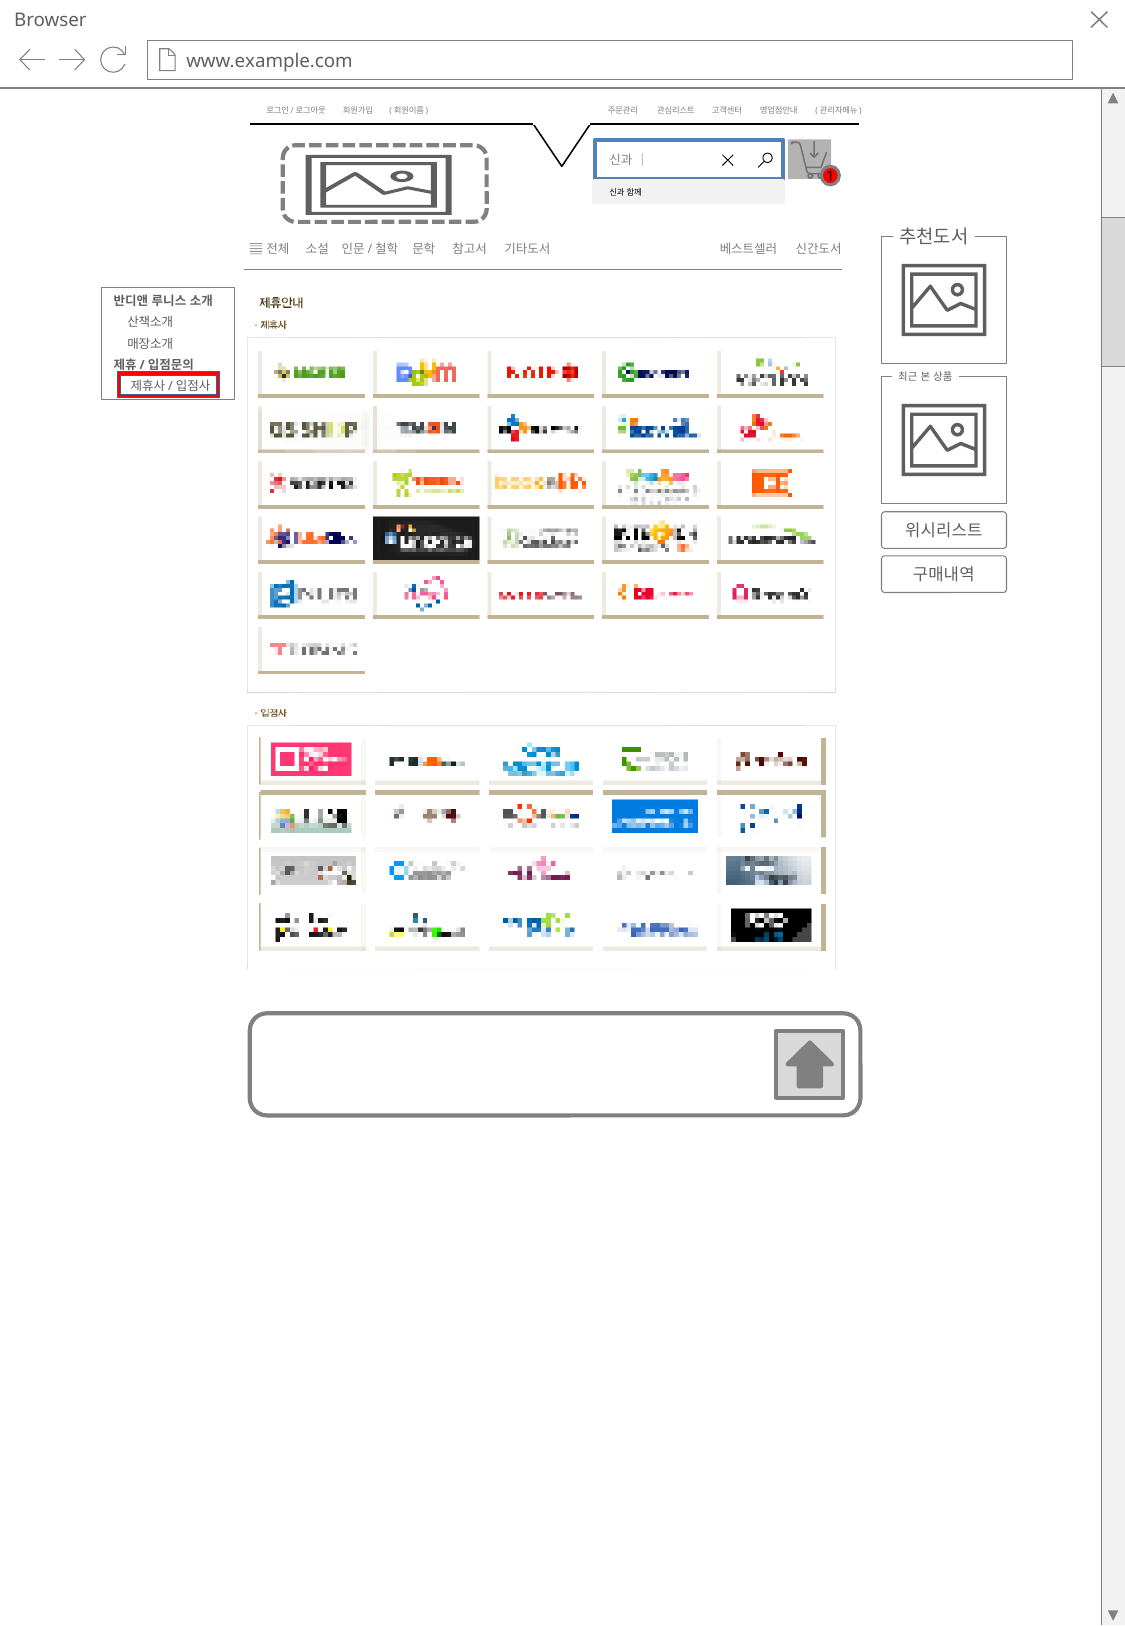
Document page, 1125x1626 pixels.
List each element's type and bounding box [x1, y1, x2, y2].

picture [242, 286, 842, 969]
text_box [0, 0, 1125, 1625]
